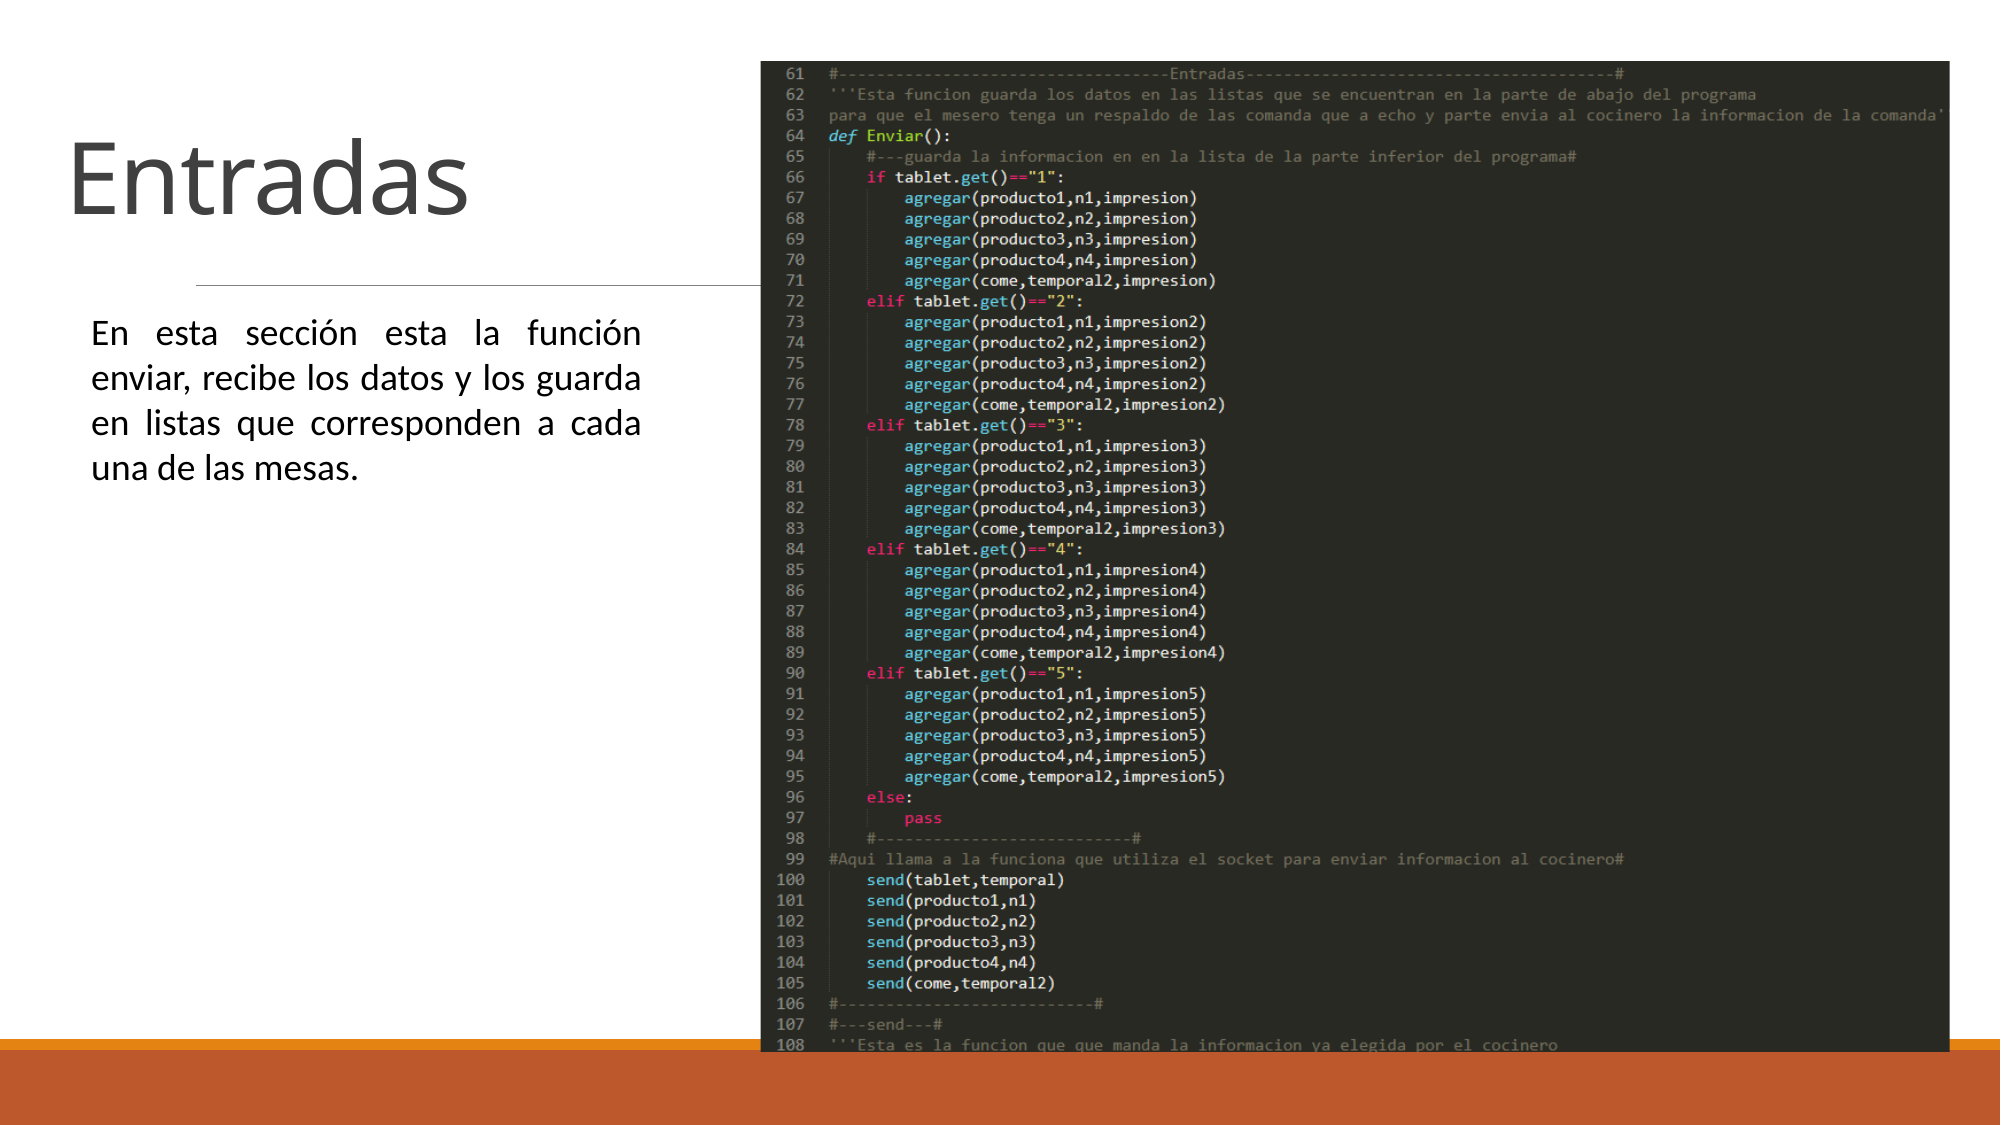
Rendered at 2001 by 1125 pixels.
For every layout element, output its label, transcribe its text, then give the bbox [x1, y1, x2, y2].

title Entradas [50, 35, 613, 243]
text_box En esta sección esta la función enviar, recibe los datos y los guarda en listas que corresponden a cada una de las mesas. [76, 300, 658, 496]
picture [760, 60, 1951, 1053]
